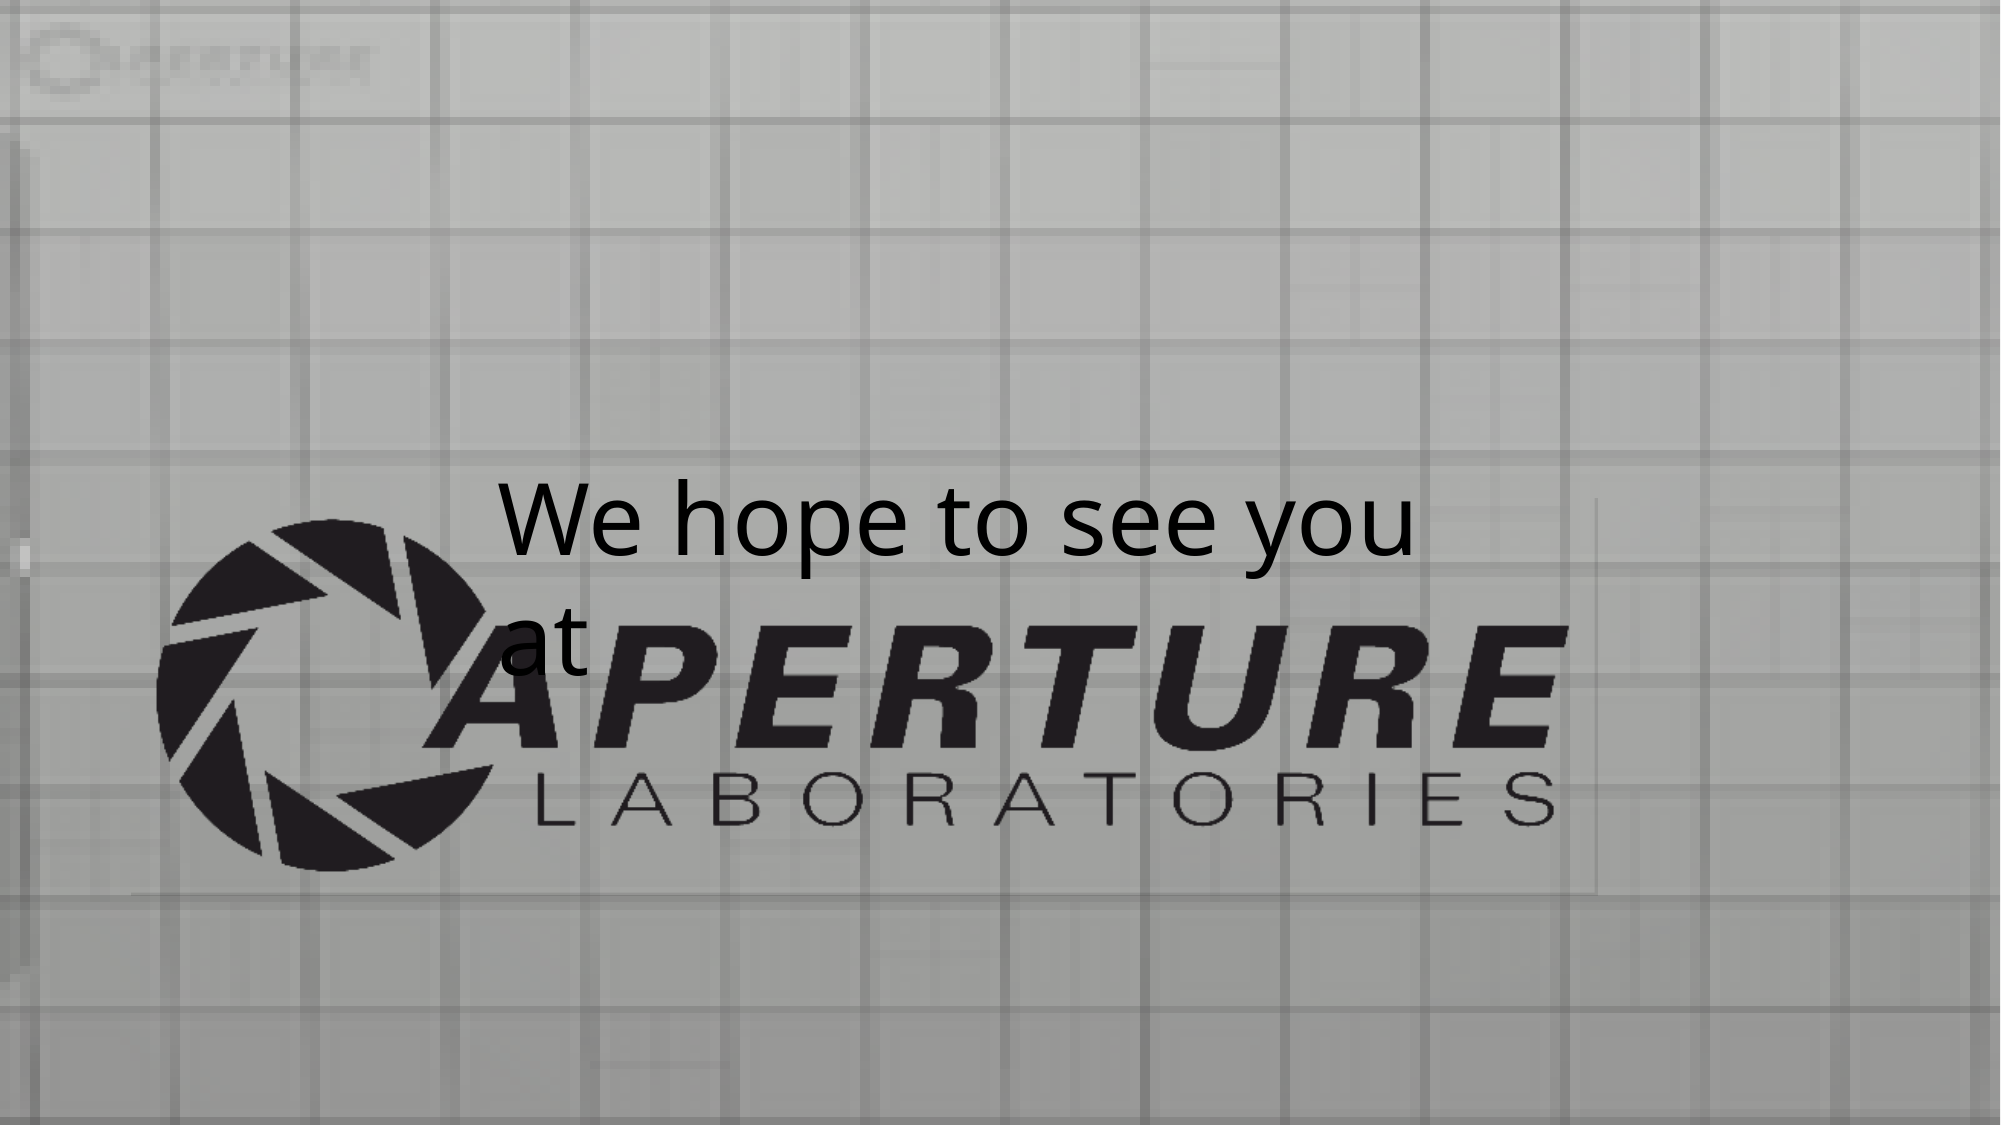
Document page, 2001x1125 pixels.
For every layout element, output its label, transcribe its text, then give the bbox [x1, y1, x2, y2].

picture [0, 0, 2001, 1125]
text_box We hope to see you at [483, 448, 1553, 498]
